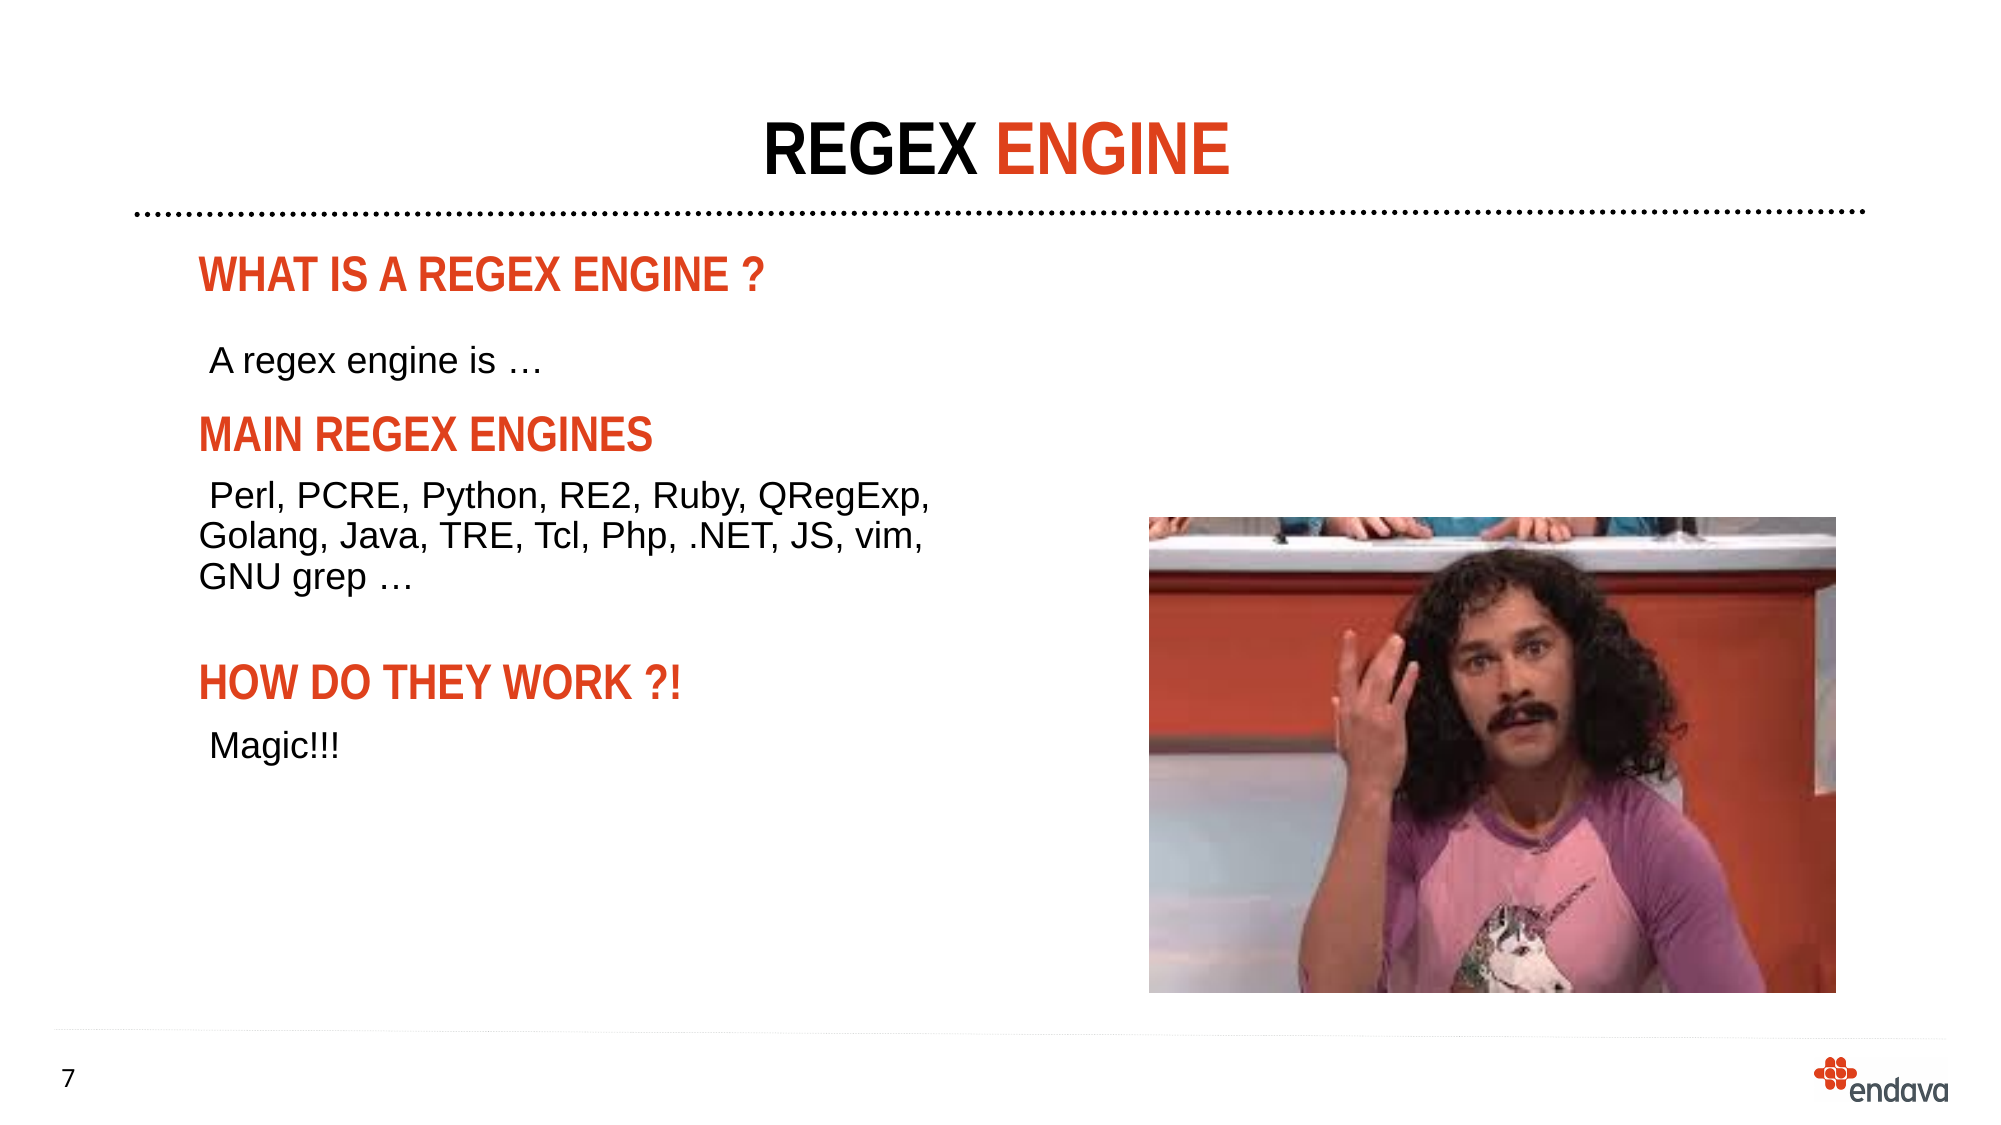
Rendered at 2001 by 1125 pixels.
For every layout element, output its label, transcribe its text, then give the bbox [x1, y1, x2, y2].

list Magic!!! [198, 718, 1024, 899]
list Perl, PCRE, Python, RE2, Ruby, QRegExp, Golang, Java, TRE, Tcl, Php, .NET, JS, vim, GNU grep … [198, 468, 1024, 649]
picture [1814, 1057, 1948, 1102]
list How do they work ?! [198, 648, 984, 718]
list What is a Regex Engine ? [198, 240, 857, 311]
title Regex engine [198, 26, 1812, 195]
list Main Regex engines [198, 399, 984, 468]
picture [1149, 517, 1836, 993]
list A regex engine is … [198, 333, 606, 398]
